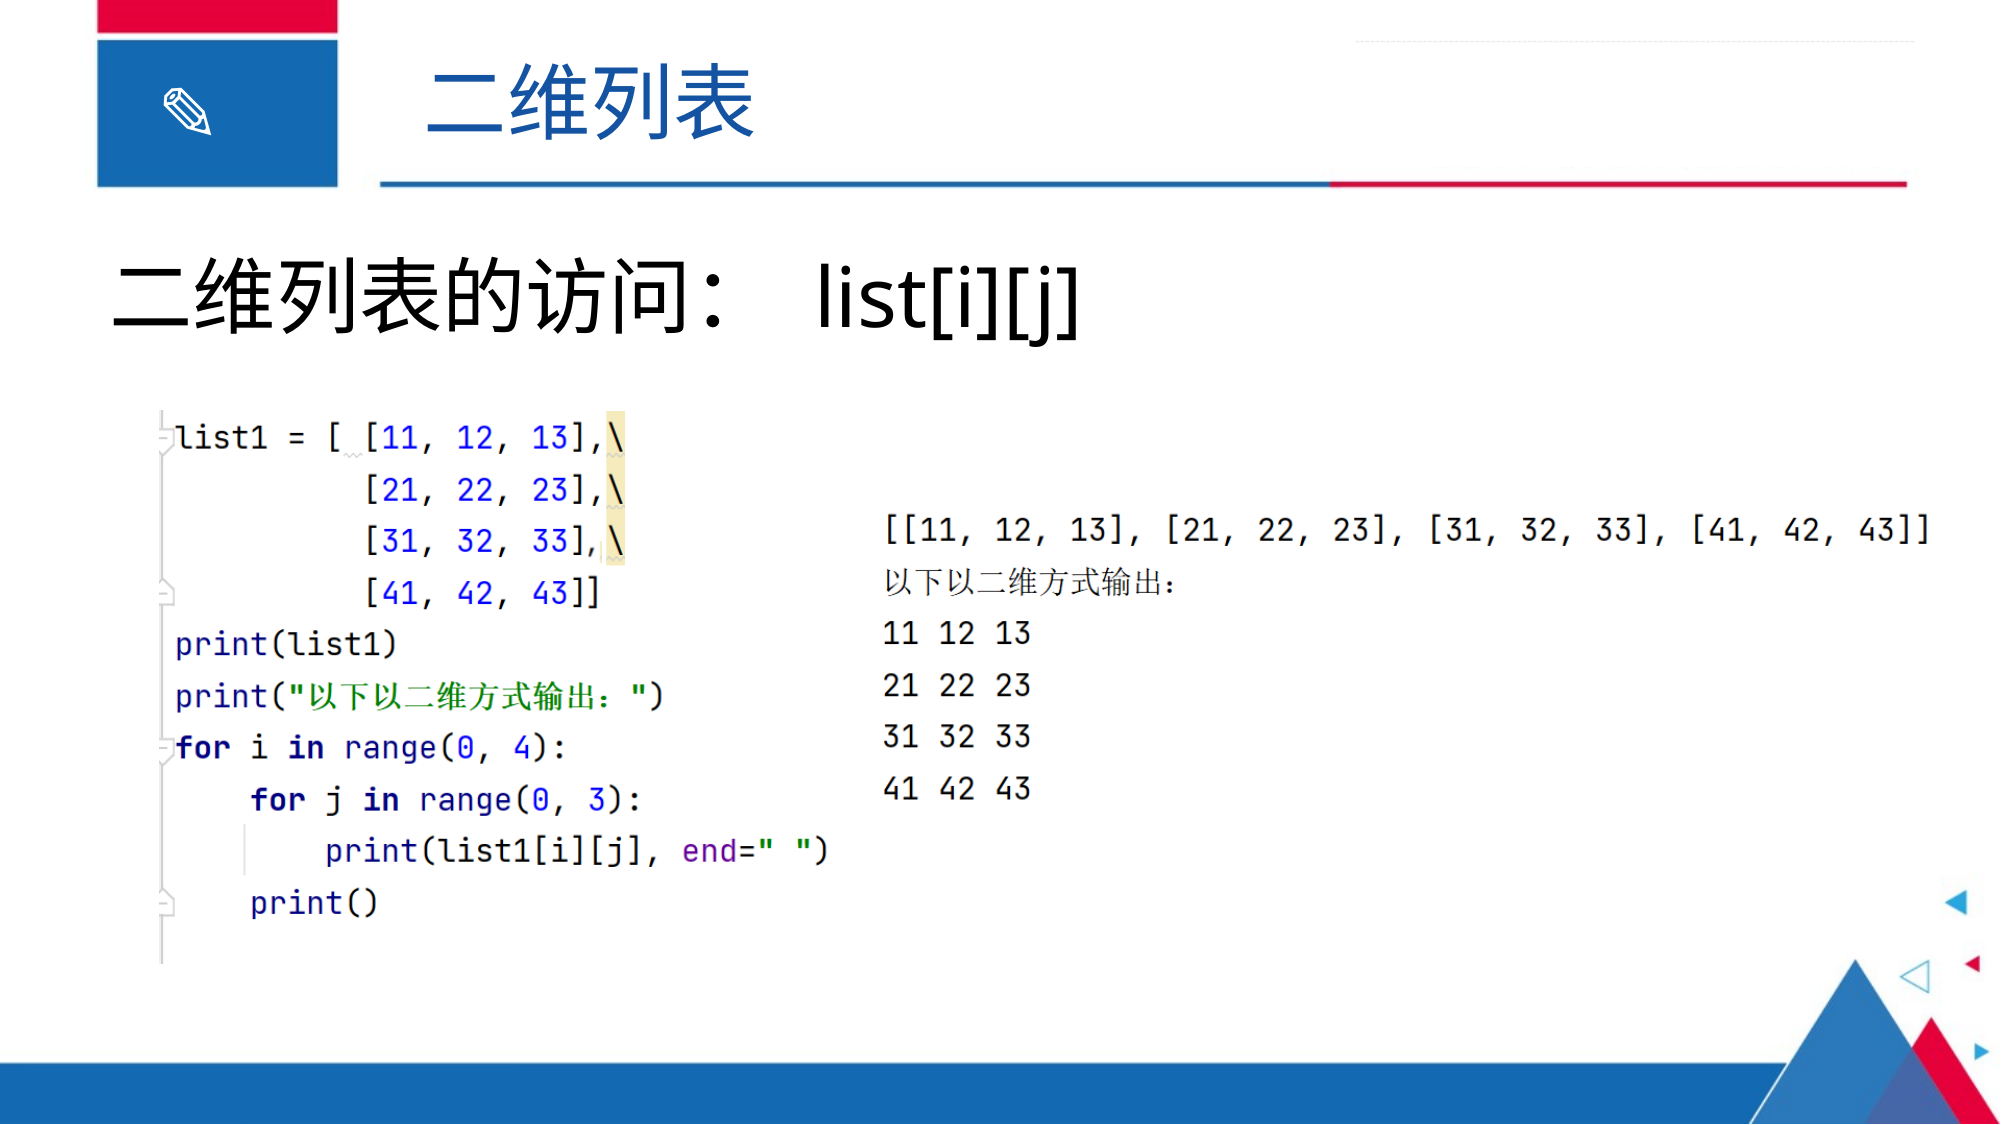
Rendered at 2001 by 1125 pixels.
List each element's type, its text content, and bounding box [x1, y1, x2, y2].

text_box 二维列表 [409, 43, 1632, 158]
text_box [159, 410, 843, 964]
text_box 二维列表的访问： list[i][j] [94, 216, 1938, 352]
picture [0, 0, 2000, 1124]
